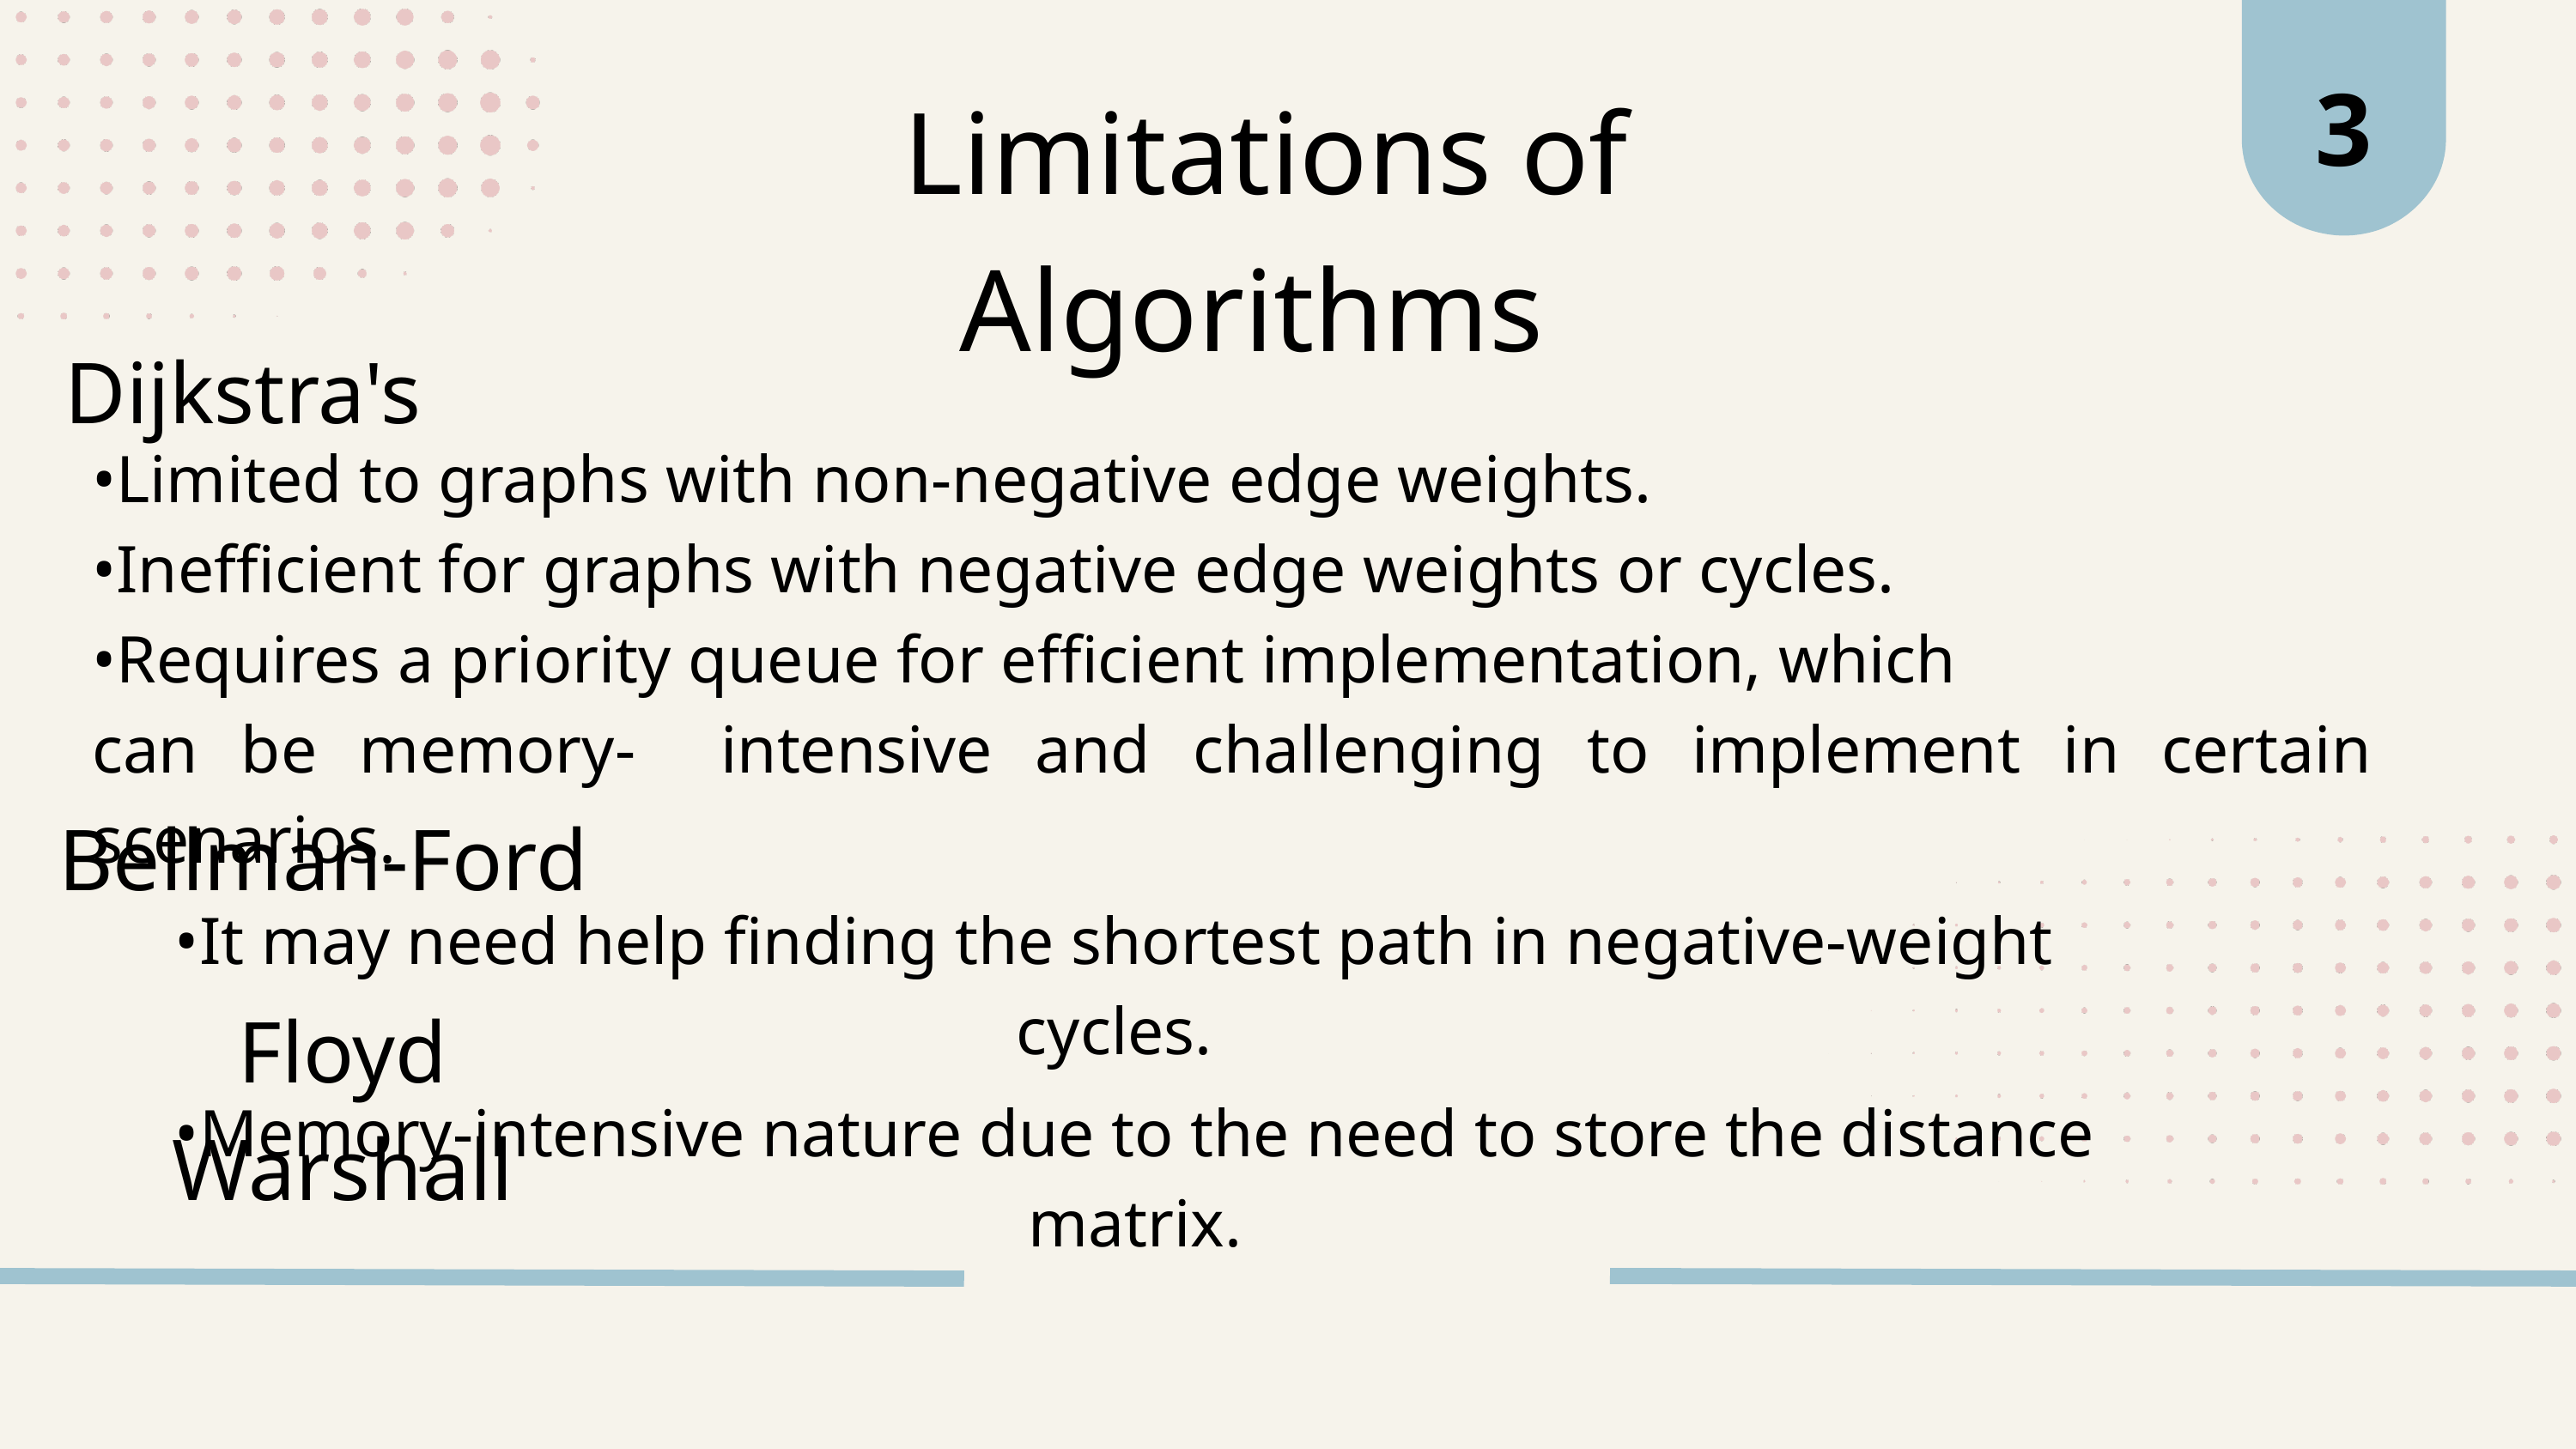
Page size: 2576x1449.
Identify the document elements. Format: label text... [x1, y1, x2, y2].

text_box [0, 0, 540, 319]
text_box •It may need help finding the shortest path in negative-weight cycles. [92, 887, 2137, 1068]
text_box Bellman-Ford [57, 789, 611, 907]
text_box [2233, 0, 2455, 236]
text_box Floyd Warshall [57, 981, 629, 1218]
text_box •Memory-intensive nature due to the need to store the distance matrix. [92, 1079, 2178, 1260]
text_box Limitations of Algorithms [838, 58, 1694, 374]
text_box [1828, 835, 2576, 1185]
text_box Dijkstra's [57, 323, 429, 441]
text_box •Limited to graphs with non-negative edge weights. •Inefficient for graphs with negative edge weights or cycles. •Requires a priority queue for efficient implementation, which can be memory- intensive and challenging to implement in certain scenarios. [92, 425, 2373, 876]
